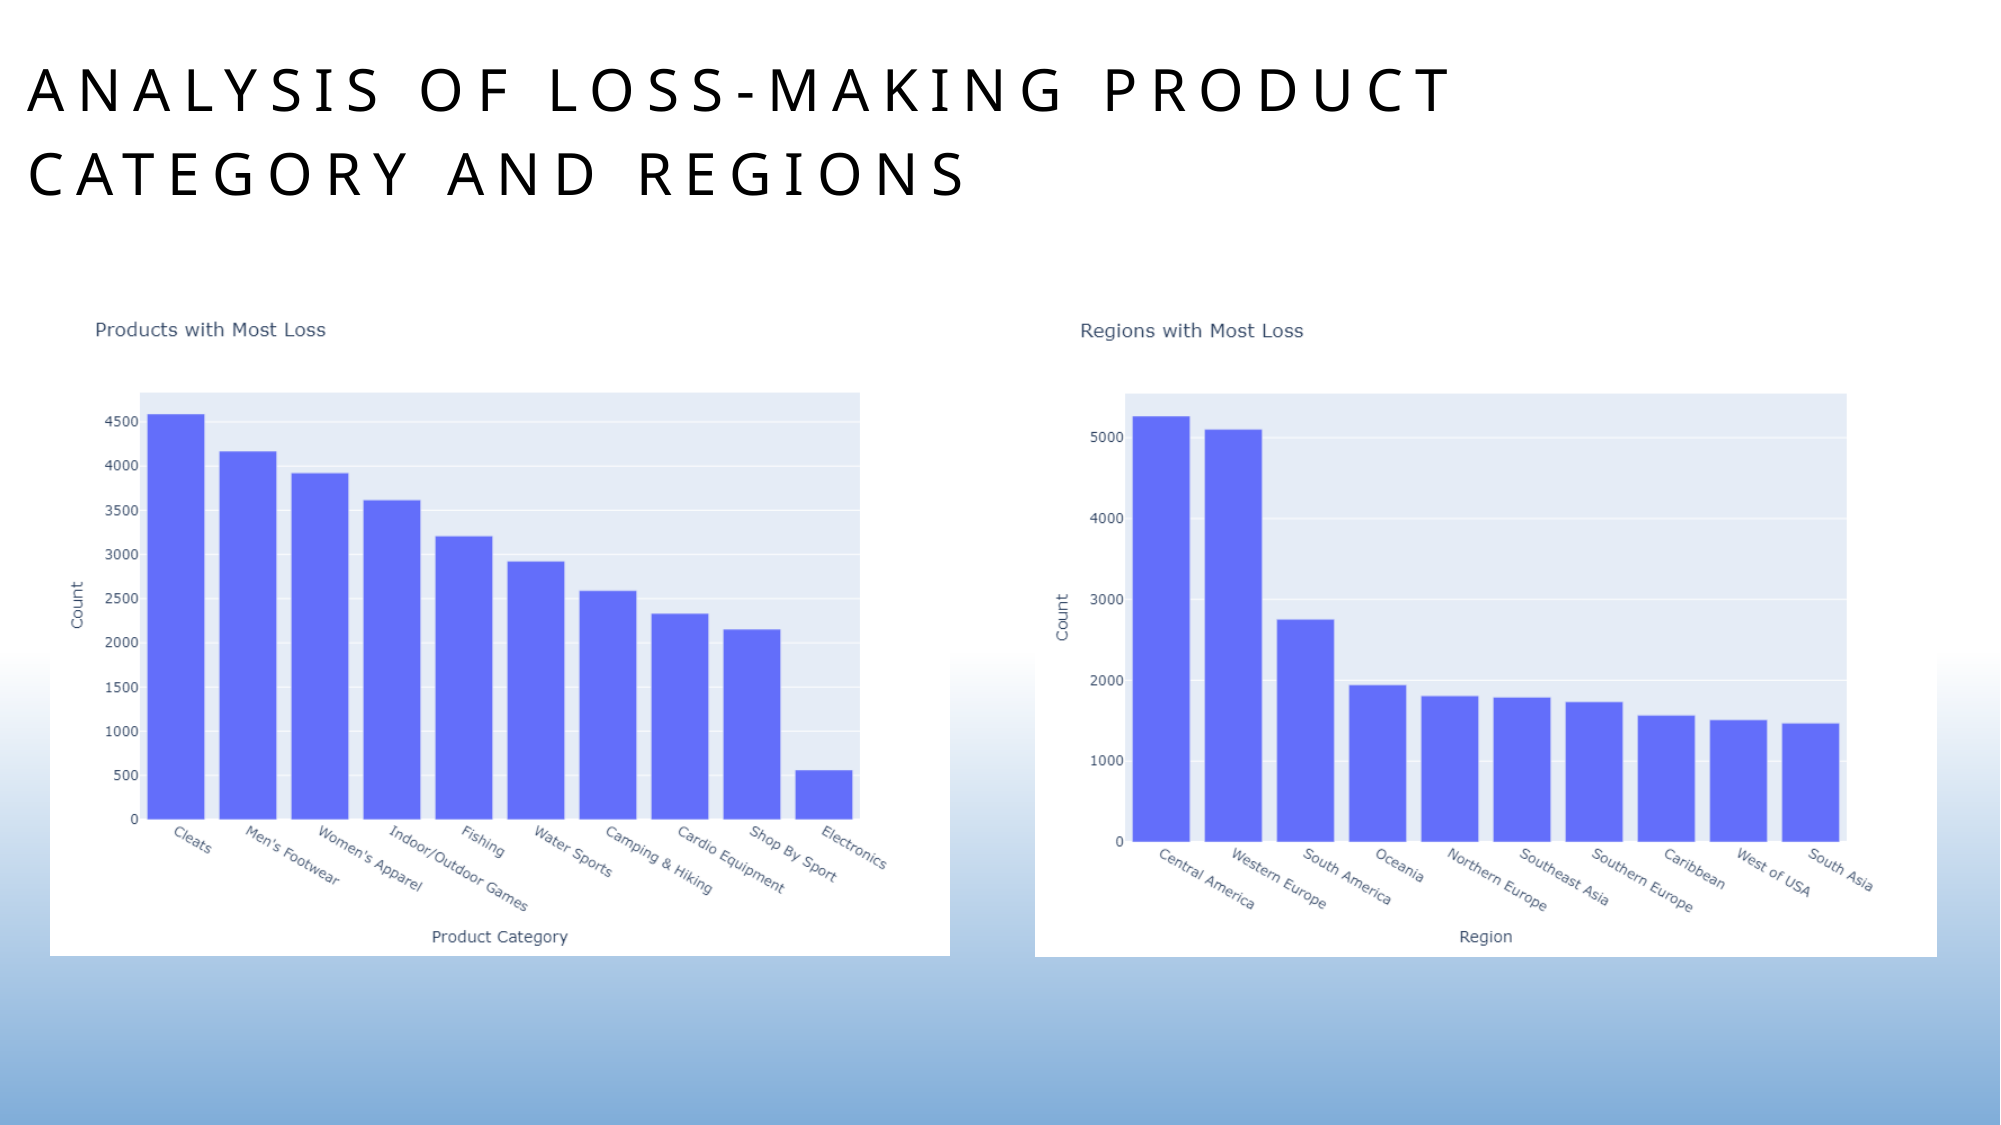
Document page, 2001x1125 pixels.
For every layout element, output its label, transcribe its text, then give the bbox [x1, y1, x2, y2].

picture [1035, 281, 1937, 957]
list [49, 280, 950, 956]
title Analysis of Loss-Making ProducT CATEGORY and Regions [12, 26, 1700, 215]
